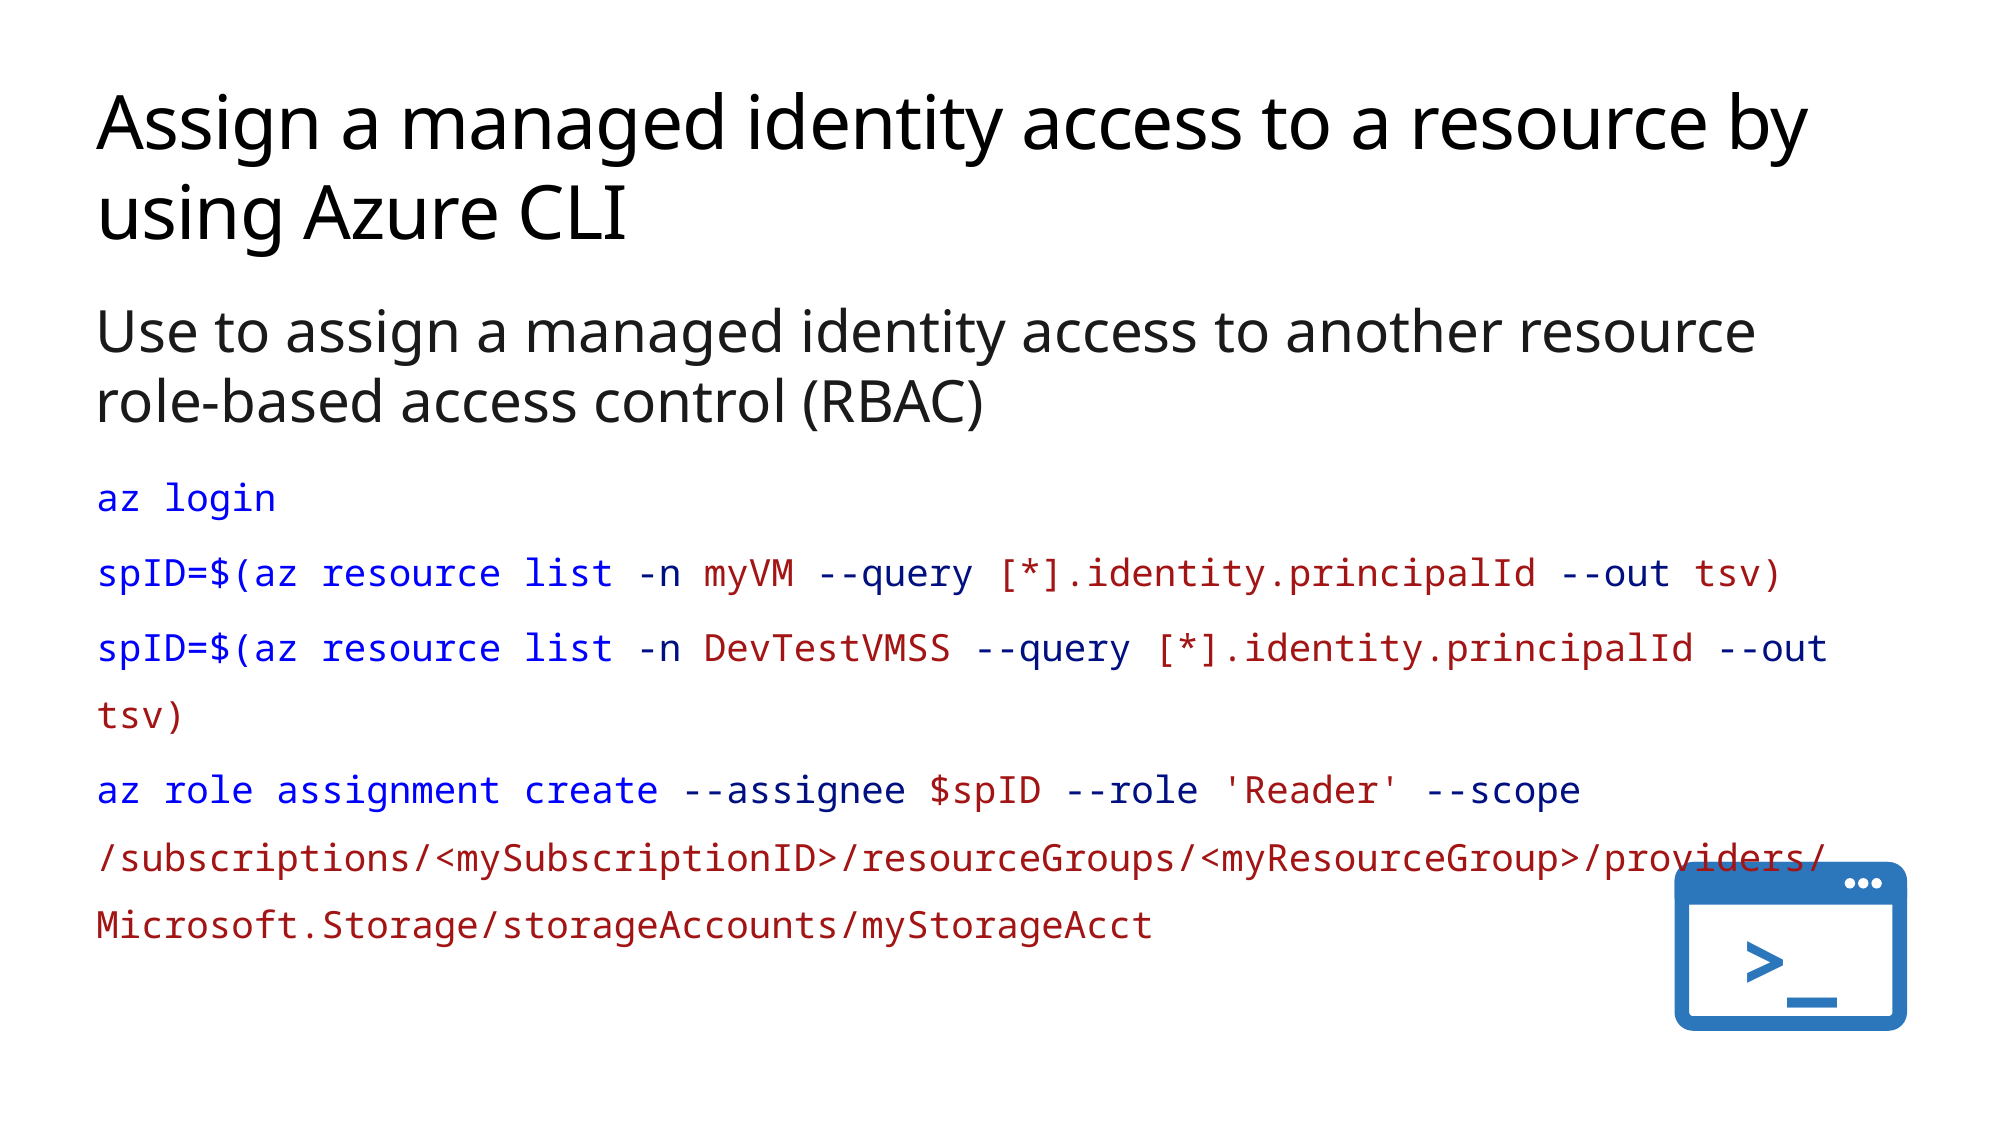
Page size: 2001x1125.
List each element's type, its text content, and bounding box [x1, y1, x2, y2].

list az login spID=$(az resource list -n myVM --query [*].identity.principalId --out tsv) spID=$(az resource list -n DevTestVMSS --query [*].identity.principalId --out tsv) az role assignment create --assignee $spID --role 'Reader' --scope /subscriptions/<mySubscriptionID>/resourceGroups/<myResourceGroup>/providers/Microsoft.Storage/storageAccounts/myStorageAcct [96, 451, 1904, 881]
text_box Use to assign a managed identity access to another resource role-based access control (RBAC) [95, 294, 1881, 435]
title Assign a managed identity access to a resource by using Azure CLI [96, 75, 1904, 166]
